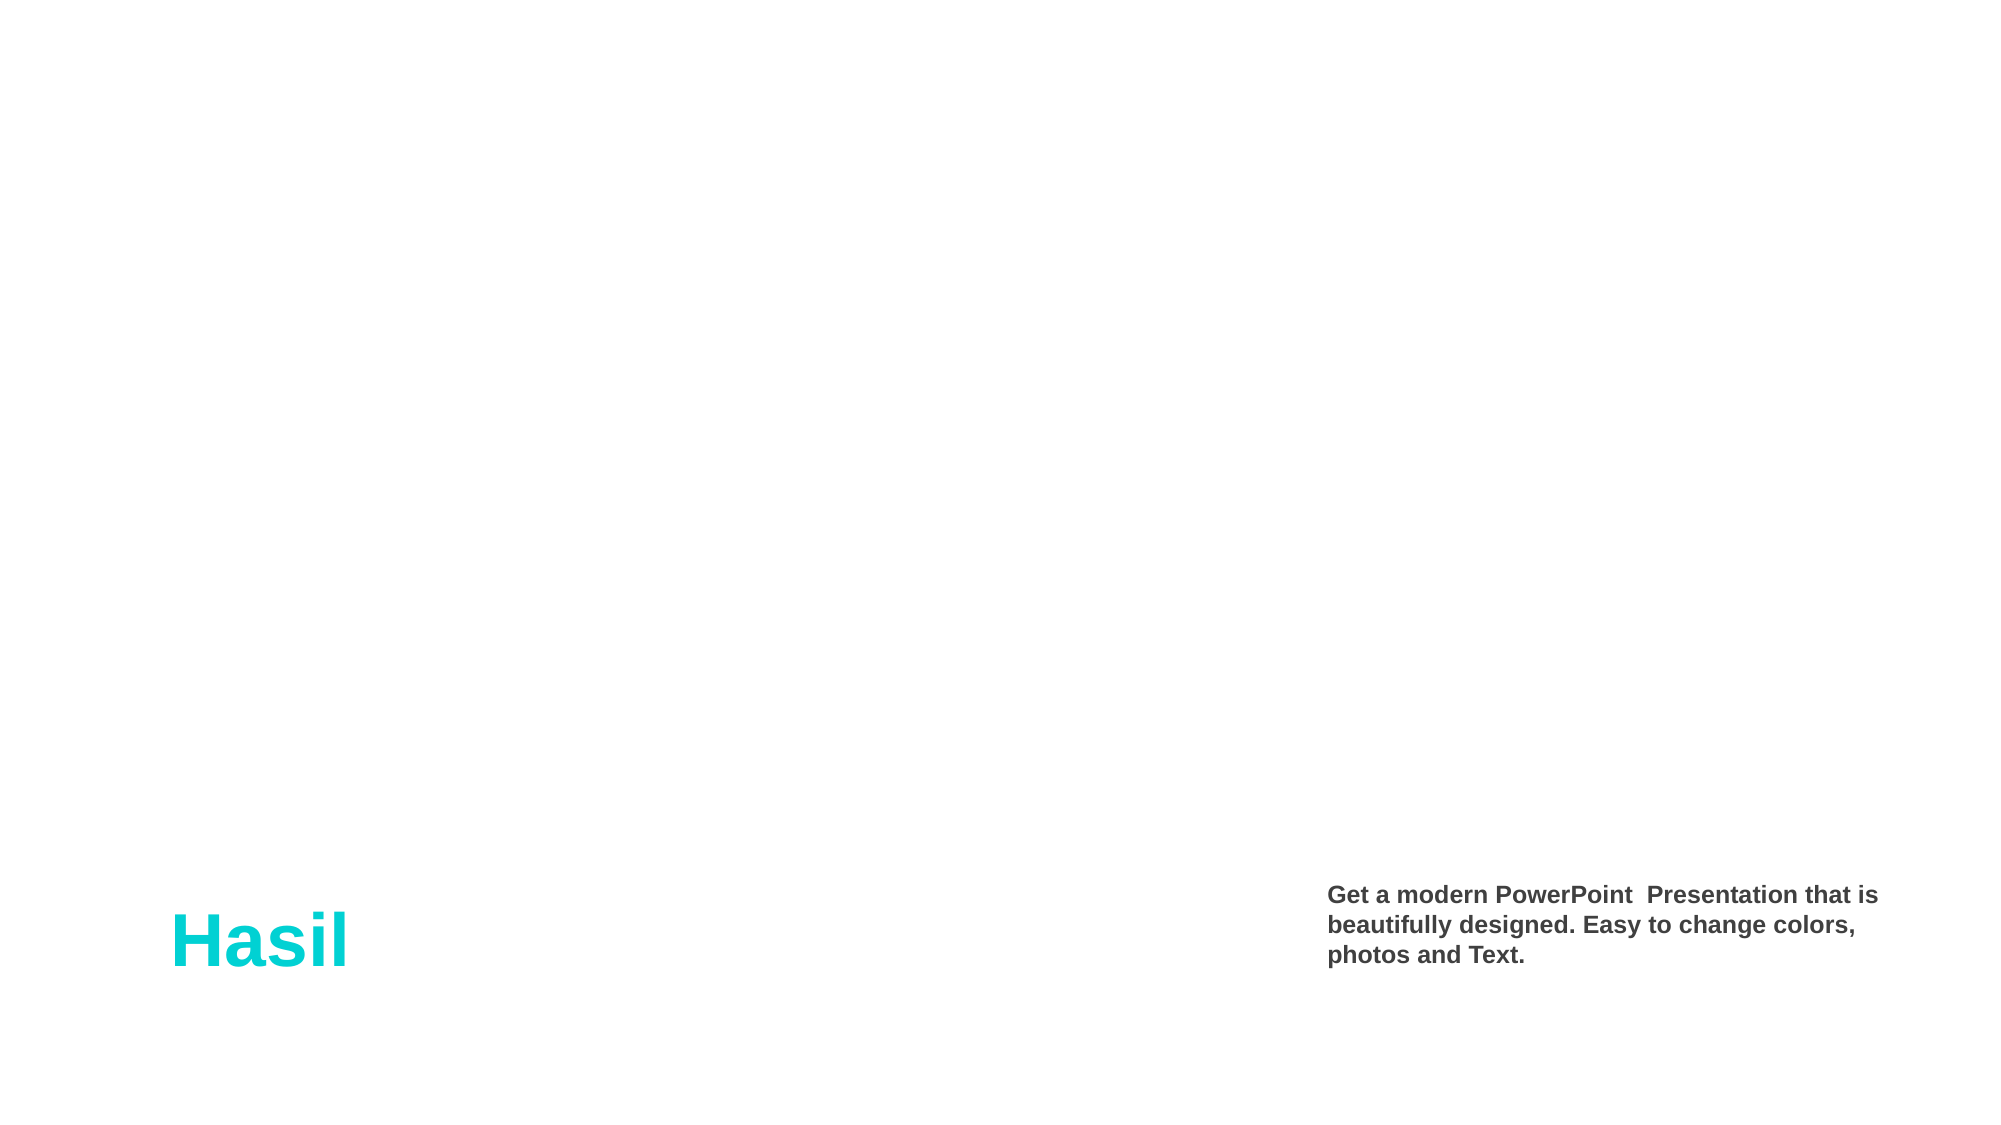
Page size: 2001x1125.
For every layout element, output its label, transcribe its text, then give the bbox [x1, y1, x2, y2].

text_box Hasil [156, 884, 700, 989]
text_box Get a modern PowerPoint Presentation that is beautifully designed. Easy to change colors, photos and Text. [1312, 871, 1938, 976]
